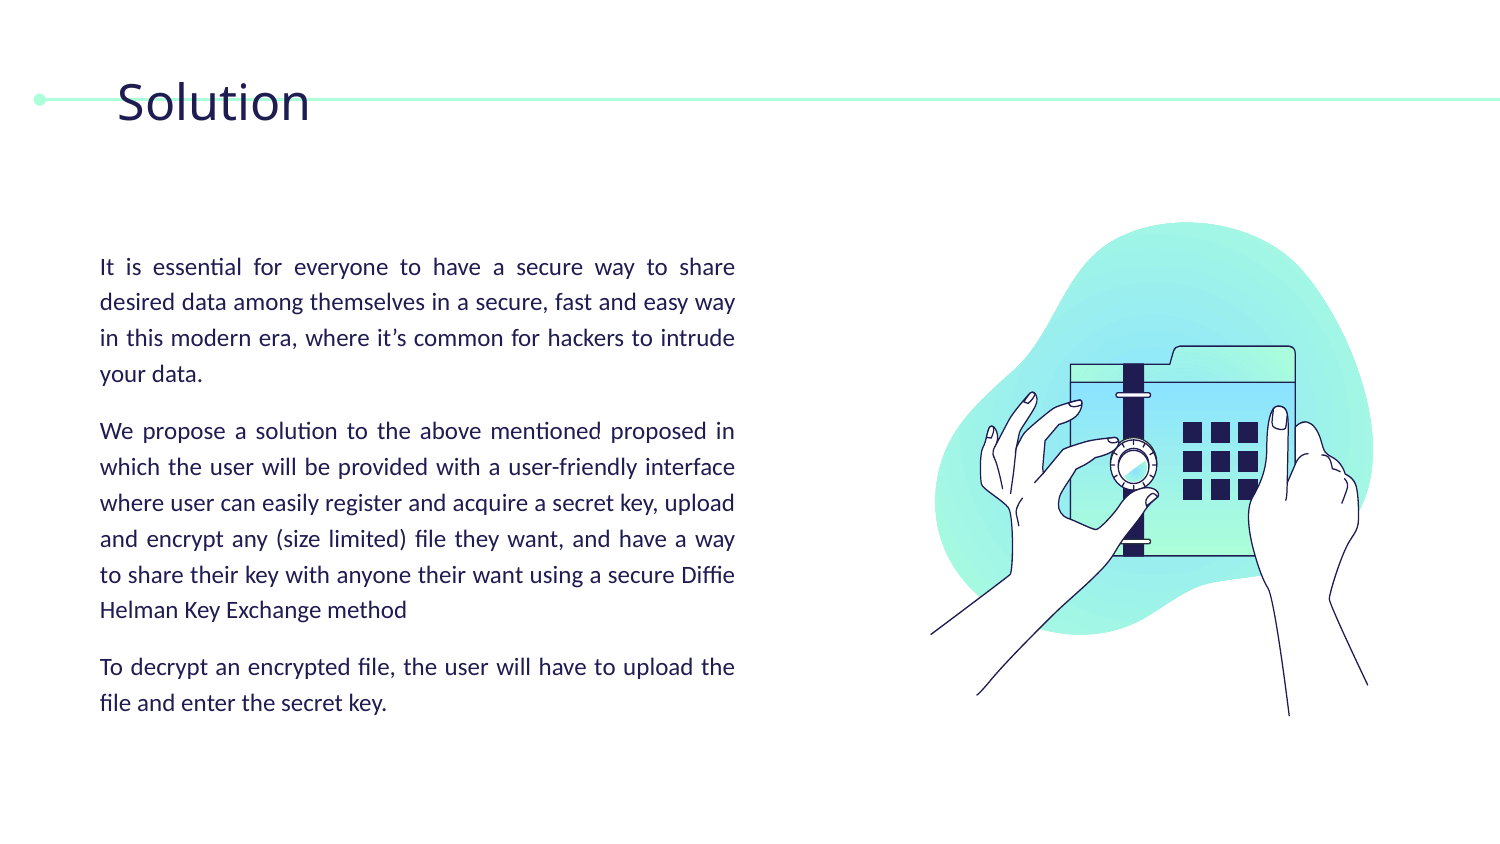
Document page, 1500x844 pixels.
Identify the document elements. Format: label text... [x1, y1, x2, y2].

list It is essential for everyone to have a secure way to share desired data among themselves in a secure, fast and easy way in this modern era, where it’s common for hackers to intrude your data. We propose a solution to the above mentioned proposed in which the user will be provided with a user-friendly interface where user can easily register and acquire a secret key, upload and encrypt any (size limited) file they want, and have a way to share their key with anyone their want using a secure Diffie Helman Key Exchange method To decrypt an encrypted file, the user will have to upload the file and enter the secret key. [66, 229, 752, 751]
title Solution [102, 55, 1101, 144]
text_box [924, 222, 1386, 717]
